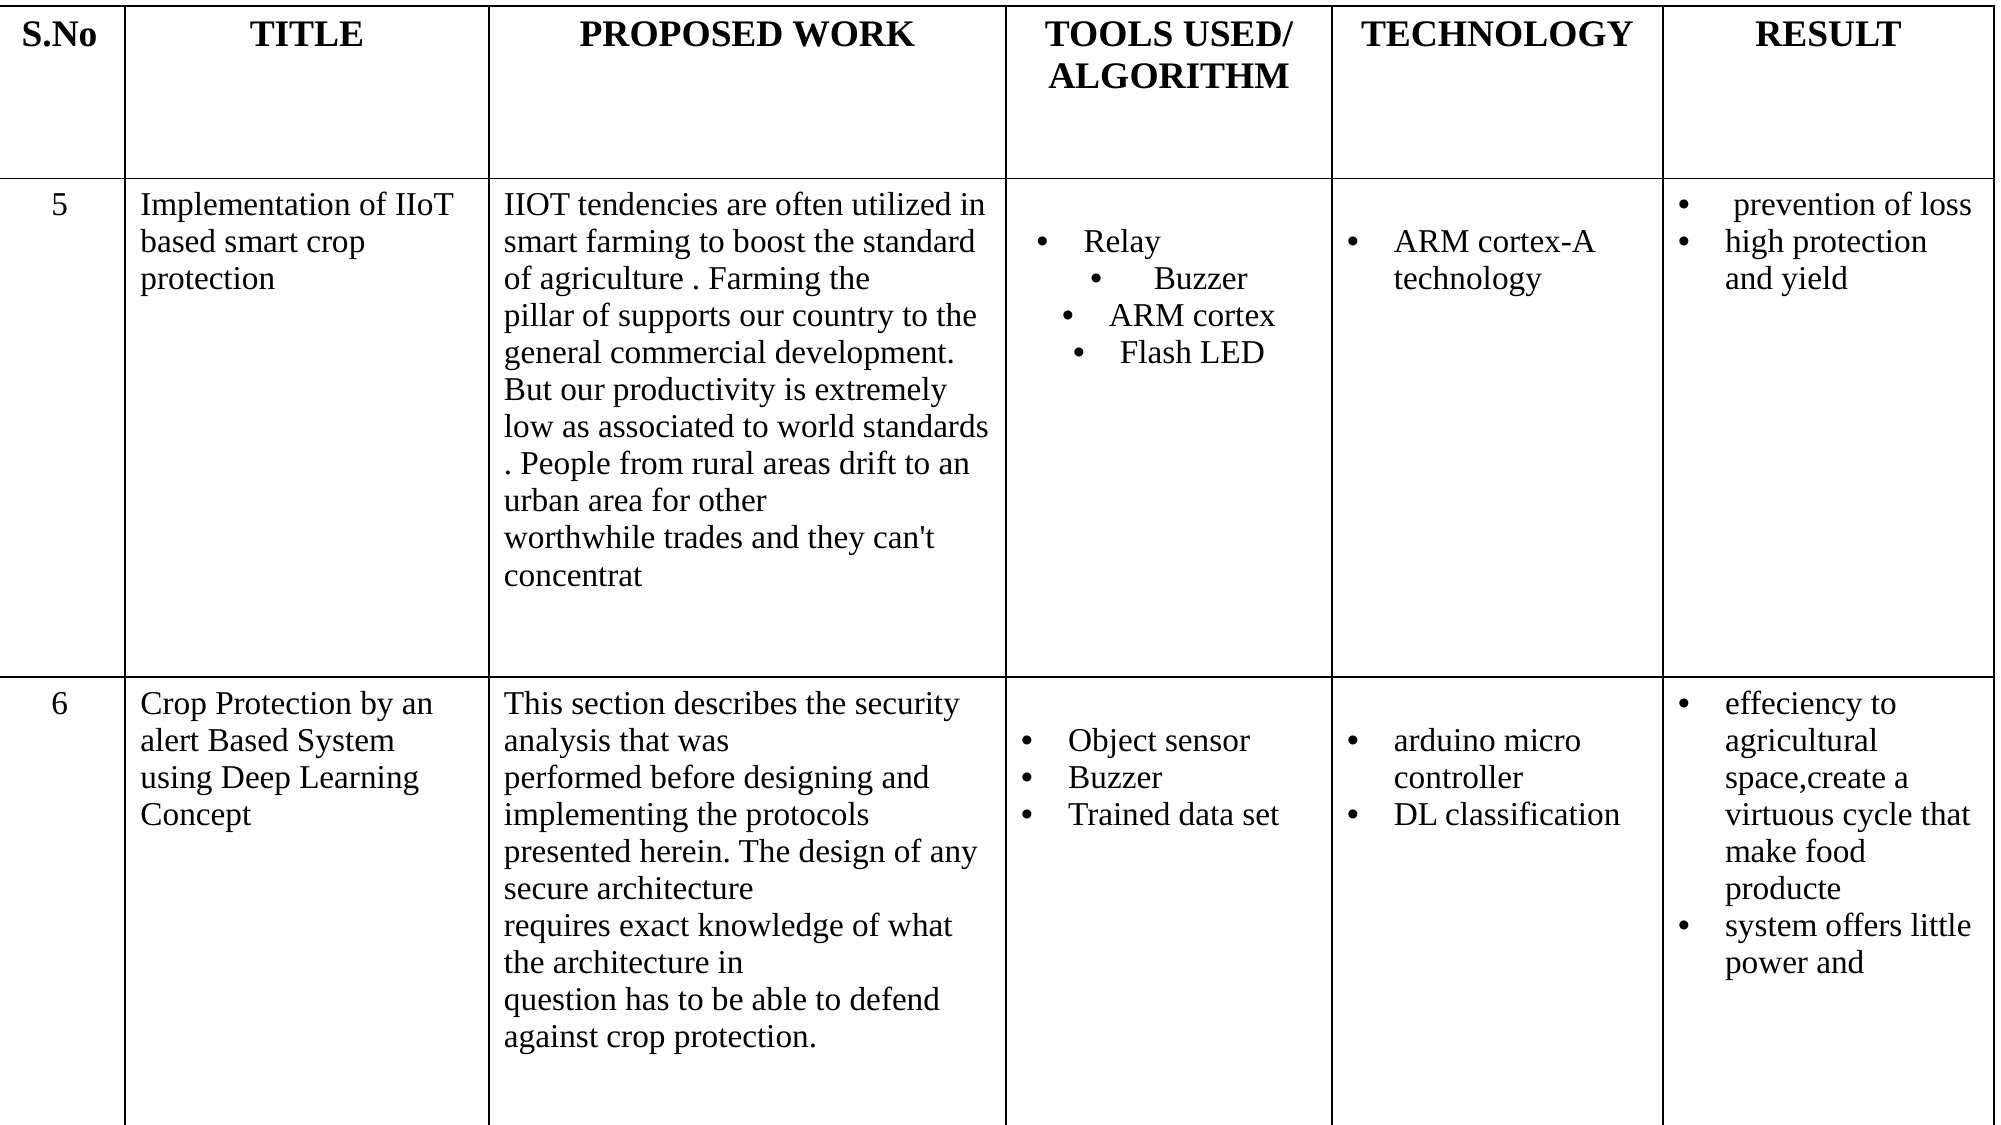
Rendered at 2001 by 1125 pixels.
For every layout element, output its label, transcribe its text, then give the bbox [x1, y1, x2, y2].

table_header TITLE [126, 7, 488, 178]
table_cell Relay Buzzer ARM cortex Flash LED [1007, 179, 1331, 676]
table_header TECHNOLOGY [1333, 7, 1662, 178]
table_cell 5 [0, 179, 124, 676]
table_cell Implementation of IIoT based smart crop protection [126, 179, 488, 676]
table_cell ARM cortex-A technology [1333, 179, 1662, 676]
table_cell Object sensor Buzzer Trained data set [1007, 678, 1331, 1125]
table_cell 6 [0, 678, 124, 1125]
table_header TOOLS USED/ ALGORITHM [1007, 7, 1331, 178]
table_cell Crop Protection by an alert Based System using Deep Learning Concept [126, 678, 488, 1125]
table_header RESULT [1664, 7, 1993, 178]
table_cell effeciency to agricultural space,create a virtuous cycle that make food producte system offers little power and [1664, 678, 1993, 1125]
table_cell IIOT tendencies are often utilized in smart farming to boost the standard of agriculture . Farming the pillar of supports our country to the general commercial development. But our productivity is extremely low as associated to world standards . People from rural areas drift to an urban area for other worthwhile trades and they can't concentrat [490, 179, 1005, 676]
table_cell arduino micro controller DL classification [1333, 678, 1662, 1125]
table_header PROPOSED WORK [490, 7, 1005, 178]
table_cell prevention of loss high protection and yield [1664, 179, 1993, 676]
table_header S.No [0, 7, 124, 178]
table_cell This section describes the security analysis that was performed before designing and implementing the protocols presented herein. The design of any secure architecture requires exact knowledge of what the architecture in question has to be able to defend against crop protection. [490, 678, 1005, 1125]
